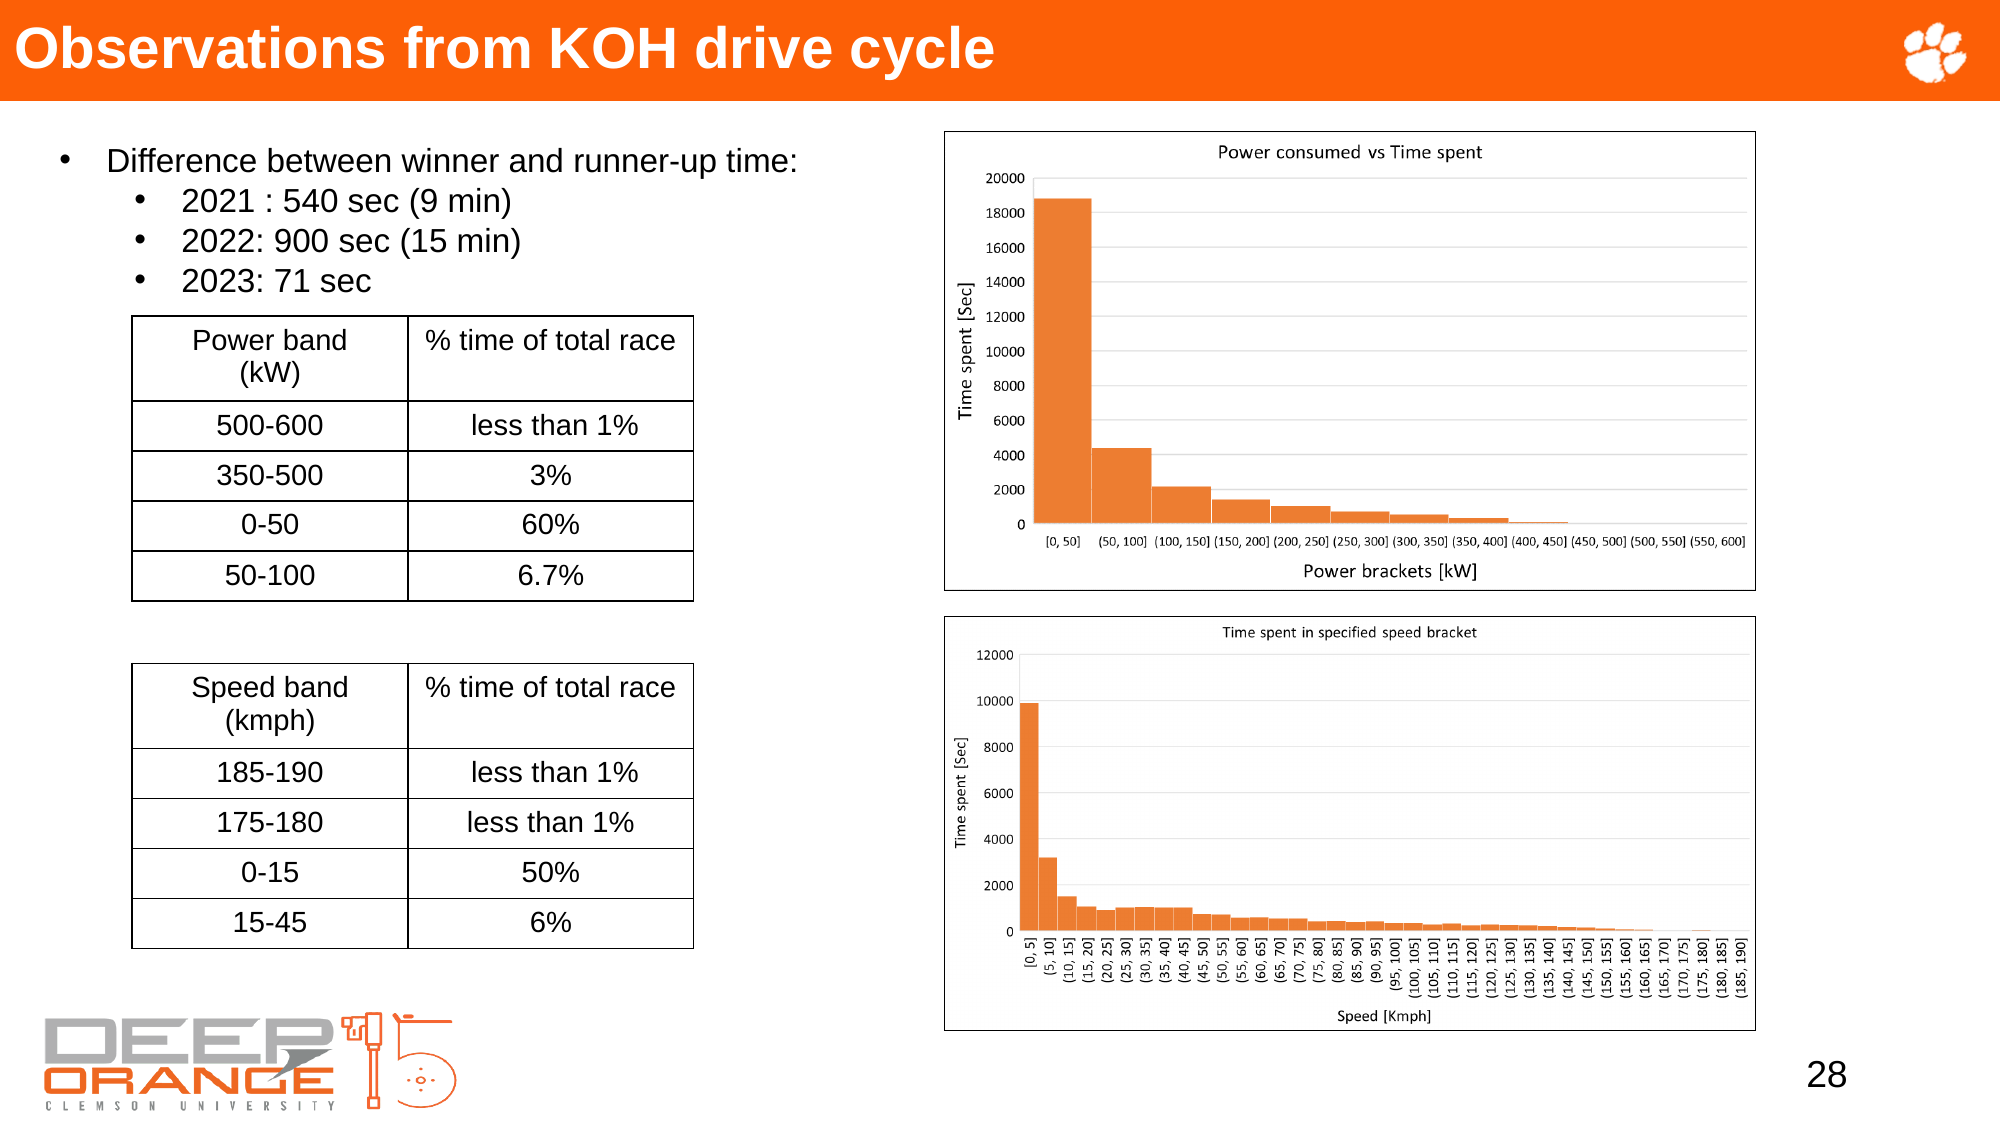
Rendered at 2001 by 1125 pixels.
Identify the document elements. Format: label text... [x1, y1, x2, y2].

table_cell 185-190 [133, 749, 407, 798]
table_cell less than 1% [409, 749, 693, 798]
table_cell 350-500 [133, 452, 407, 500]
table_header % time of total race [409, 317, 693, 400]
text_box Difference between winner and runner-up time: 2021 : 540 sec (9 min) 2022: 900 sec (15 min) 2023: 71 sec [44, 131, 856, 386]
table_header % time of total race [409, 664, 693, 748]
slide_number 28 [1412, 1042, 1863, 1103]
table_cell less than 1% [409, 799, 693, 848]
table_cell 3% [409, 452, 693, 500]
table_cell 175-180 [133, 799, 407, 848]
table_cell 6% [409, 899, 693, 948]
title Observations from KOH drive cycle [0, 0, 2000, 101]
table_cell 60% [409, 502, 693, 550]
picture [944, 131, 1756, 590]
table_cell 50% [409, 849, 693, 898]
picture [944, 616, 1756, 1031]
table_cell 6.7% [409, 552, 693, 600]
picture [30, 1012, 472, 1116]
table_cell 500-600 [133, 402, 407, 450]
table_header Power band (kW) [133, 317, 407, 400]
table_cell 0-50 [133, 502, 407, 550]
table_cell 50-100 [133, 552, 407, 600]
table_cell 15-45 [133, 899, 407, 948]
table_cell 0-15 [133, 849, 407, 898]
table_header Speed band (kmph) [133, 664, 407, 748]
table_cell less than 1% [409, 402, 693, 450]
picture [1904, 12, 1969, 93]
